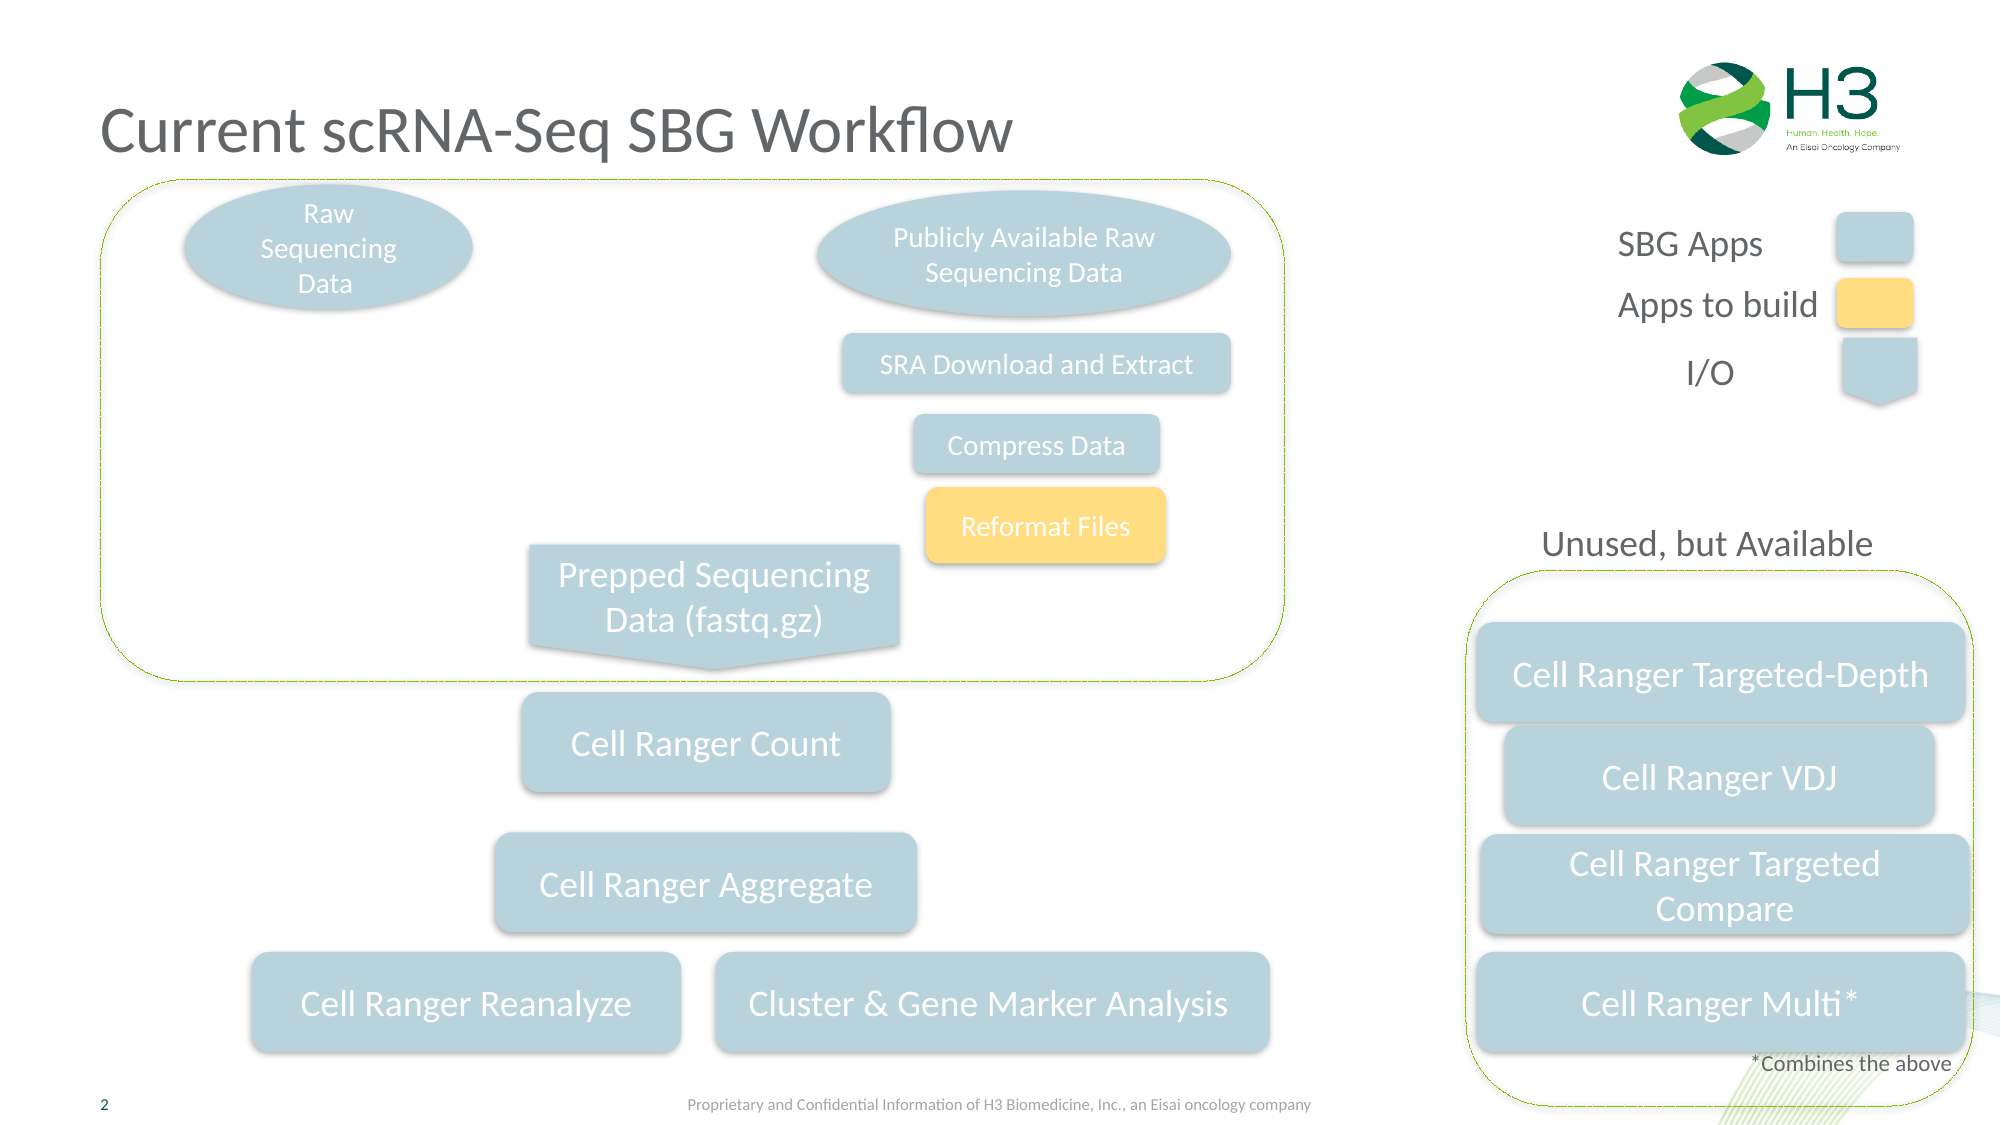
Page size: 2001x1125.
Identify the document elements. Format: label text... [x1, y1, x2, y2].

text_box [99, 178, 1286, 682]
text_box Prepped Sequencing Data (fastq.gz) [528, 543, 901, 671]
text_box Cell Ranger Aggregate [494, 831, 918, 934]
text_box [1836, 277, 1915, 329]
text_box Unused, but Available [1526, 511, 1976, 572]
text_box *Combines the above [1735, 1040, 1992, 1083]
text_box SBG Apps [1603, 211, 1844, 271]
text_box [1836, 211, 1915, 263]
text_box Cell Ranger Count [521, 691, 892, 793]
text_box Cell Ranger Multi* [1476, 951, 1967, 1053]
picture [1681, 62, 1900, 155]
text_box Compress Data [912, 413, 1161, 474]
text_box Raw Sequencing Data [184, 183, 474, 311]
title Current scRNA-Seq SBG Workflow [100, 0, 1681, 174]
picture [1700, 977, 2000, 1125]
slide_number 2 [100, 1083, 202, 1125]
text_box Publicly Available Raw Sequencing Data [817, 189, 1232, 318]
text_box [1465, 572, 1975, 1107]
text_box Apps to build [1603, 272, 1912, 333]
text_box Cell Ranger Reanalyze [251, 951, 682, 1053]
text_box SRA Download and Extract [842, 332, 1232, 394]
text_box Cell Ranger VDJ [1504, 724, 1936, 827]
footer Proprietary and Confidential Information of H3 Biomedicine, Inc., an Eisai oncology company [635, 1083, 1365, 1125]
text_box I/O [1671, 340, 1769, 401]
text_box Cluster & Gene Marker Analysis [715, 951, 1271, 1053]
text_box [1842, 336, 1919, 406]
text_box Cell Ranger Targeted Compare [1480, 833, 1971, 935]
text_box Reformat Files [925, 486, 1167, 565]
